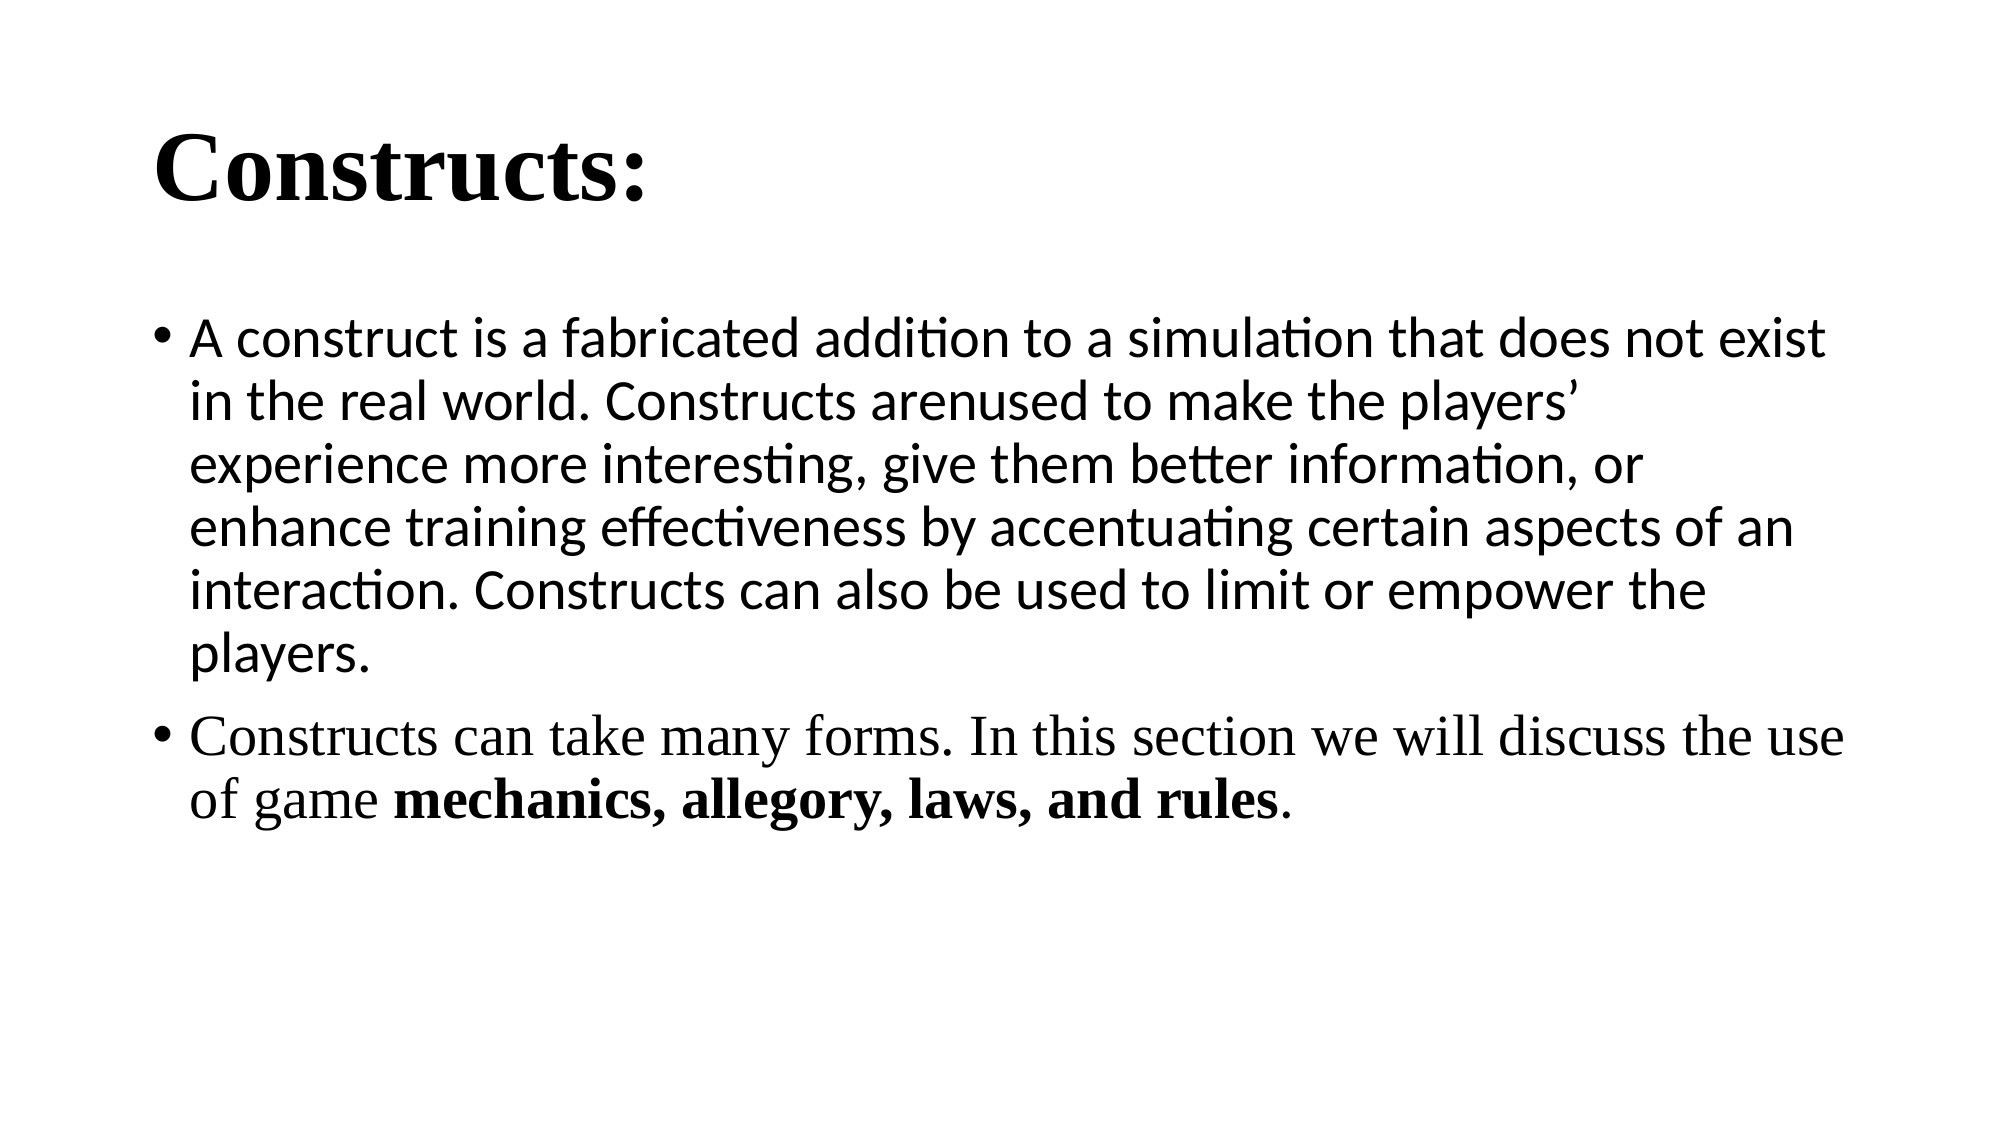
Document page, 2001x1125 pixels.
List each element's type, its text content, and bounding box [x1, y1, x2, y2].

title Constructs: [137, 59, 1863, 278]
list A construct is a fabricated addition to a simulation that does not exist in the real world. Constructs arenused to make the players’ experience more interesting, give them better information, or enhance training effectiveness by accentuating certain aspects of an interaction. Constructs can also be used to limit or empower the players. Constructs can take many forms. In this section we will discuss the use of game mechanics, allegory, laws, and rules. [137, 299, 1863, 1014]
